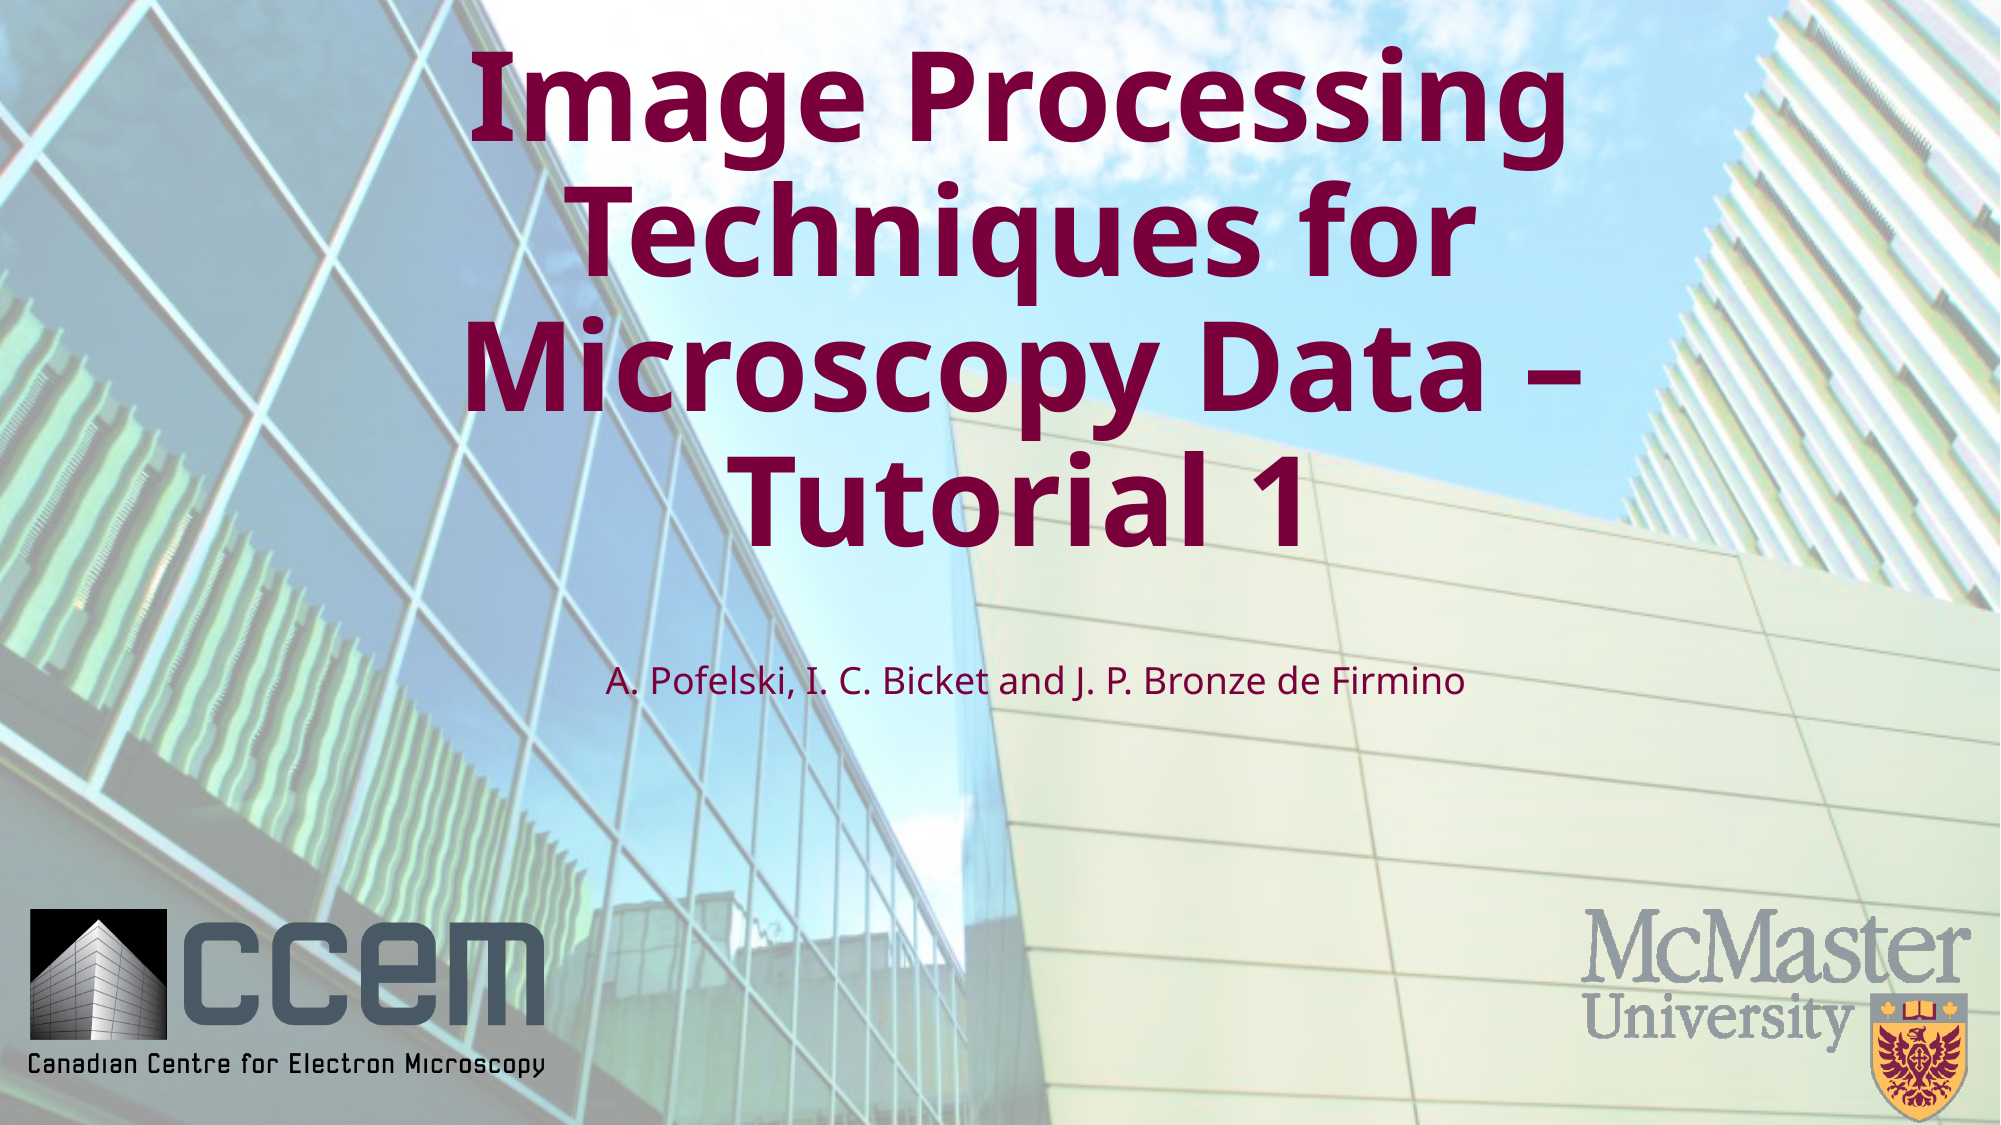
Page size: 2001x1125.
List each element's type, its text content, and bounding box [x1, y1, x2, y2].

picture [1581, 909, 1971, 1125]
text_box A. Pofelski, I. C. Bicket and J. P. Bronze de Firmino [520, 649, 1553, 710]
title Image Processing Techniques for Microscopy Data – Tutorial 1 [271, 188, 1772, 581]
picture [29, 909, 544, 1078]
